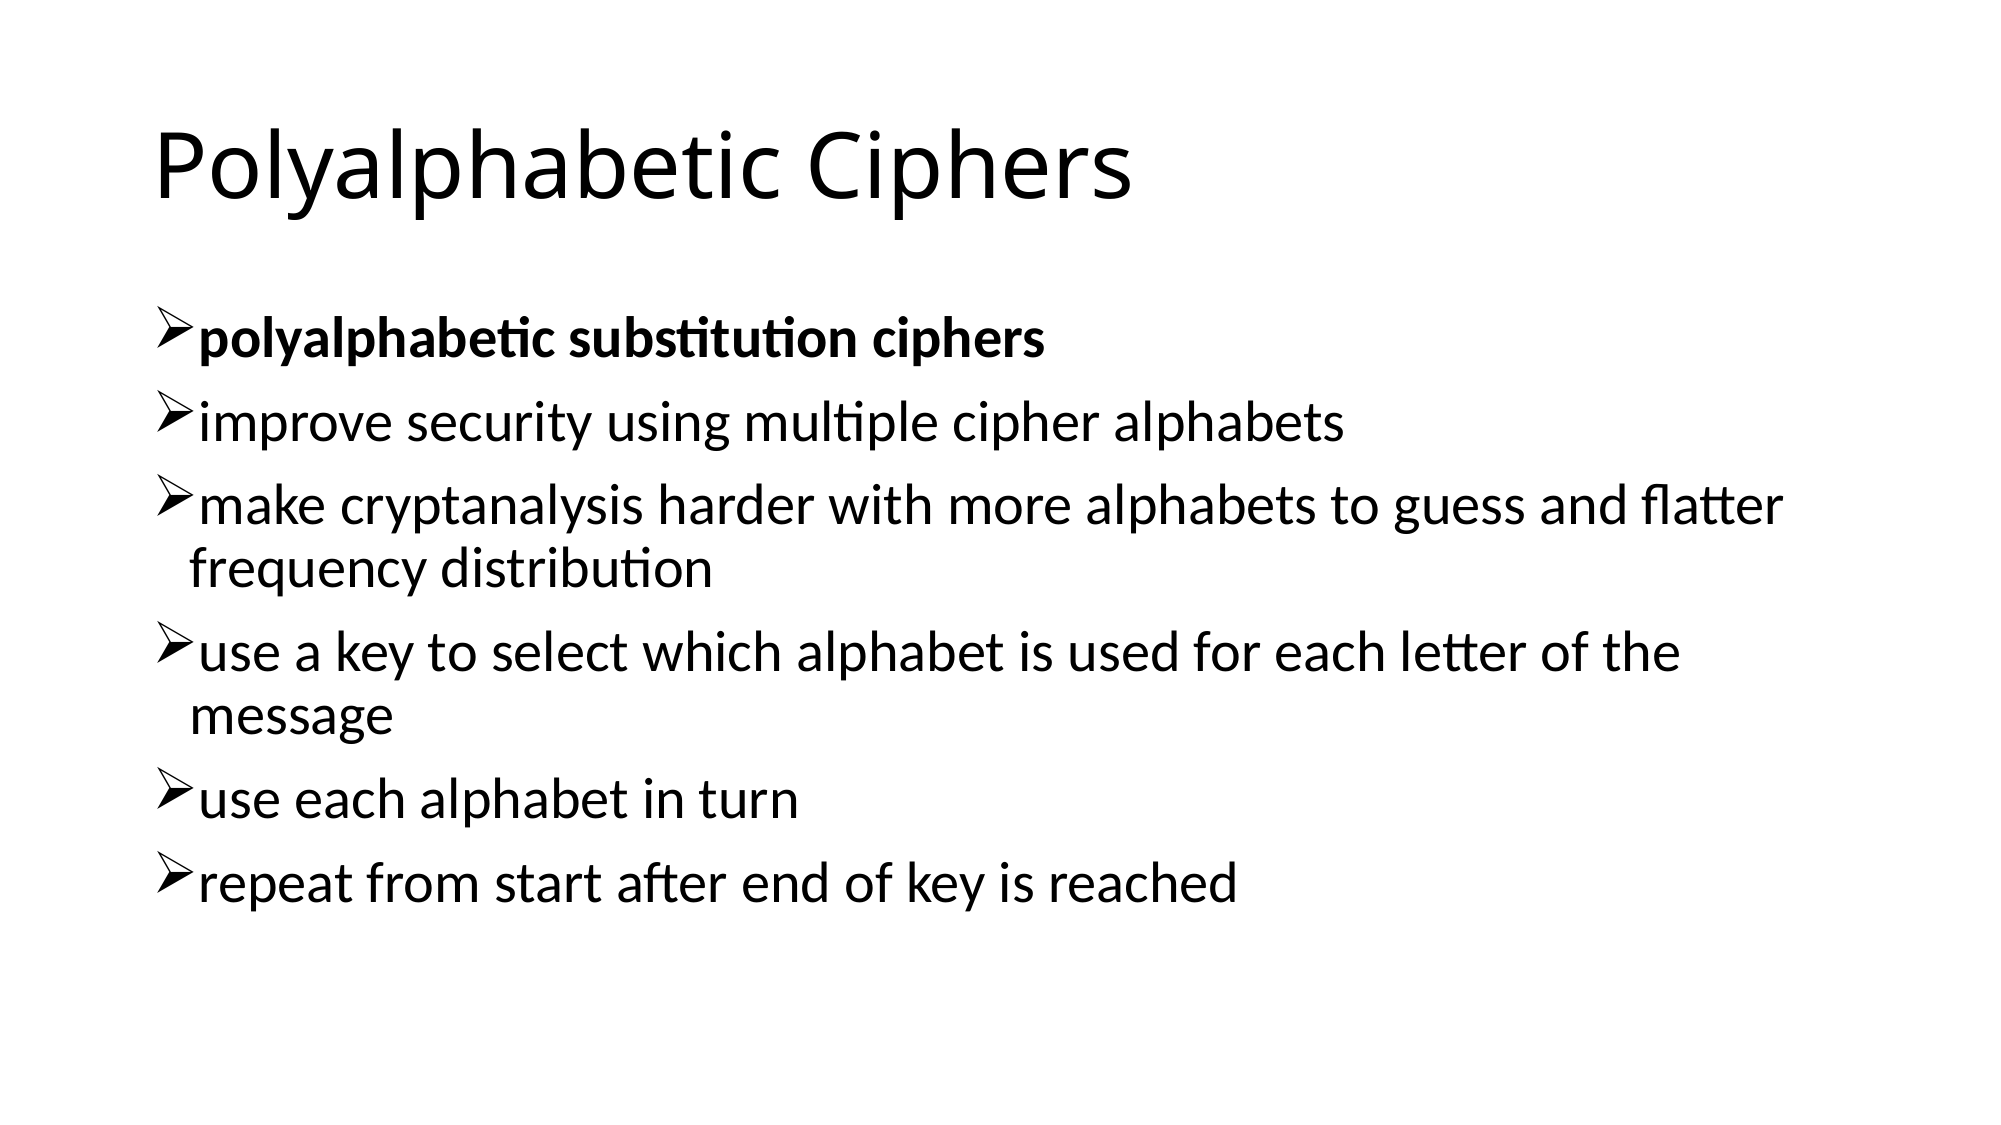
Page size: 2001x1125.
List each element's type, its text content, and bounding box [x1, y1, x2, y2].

title Polyalphabetic Ciphers [137, 59, 1863, 278]
list polyalphabetic substitution ciphers improve security using multiple cipher alphabets make cryptanalysis harder with more alphabets to guess and flatter frequency distribution use a key to select which alphabet is used for each letter of the message use each alphabet in turn repeat from start after end of key is reached [137, 299, 1863, 1014]
